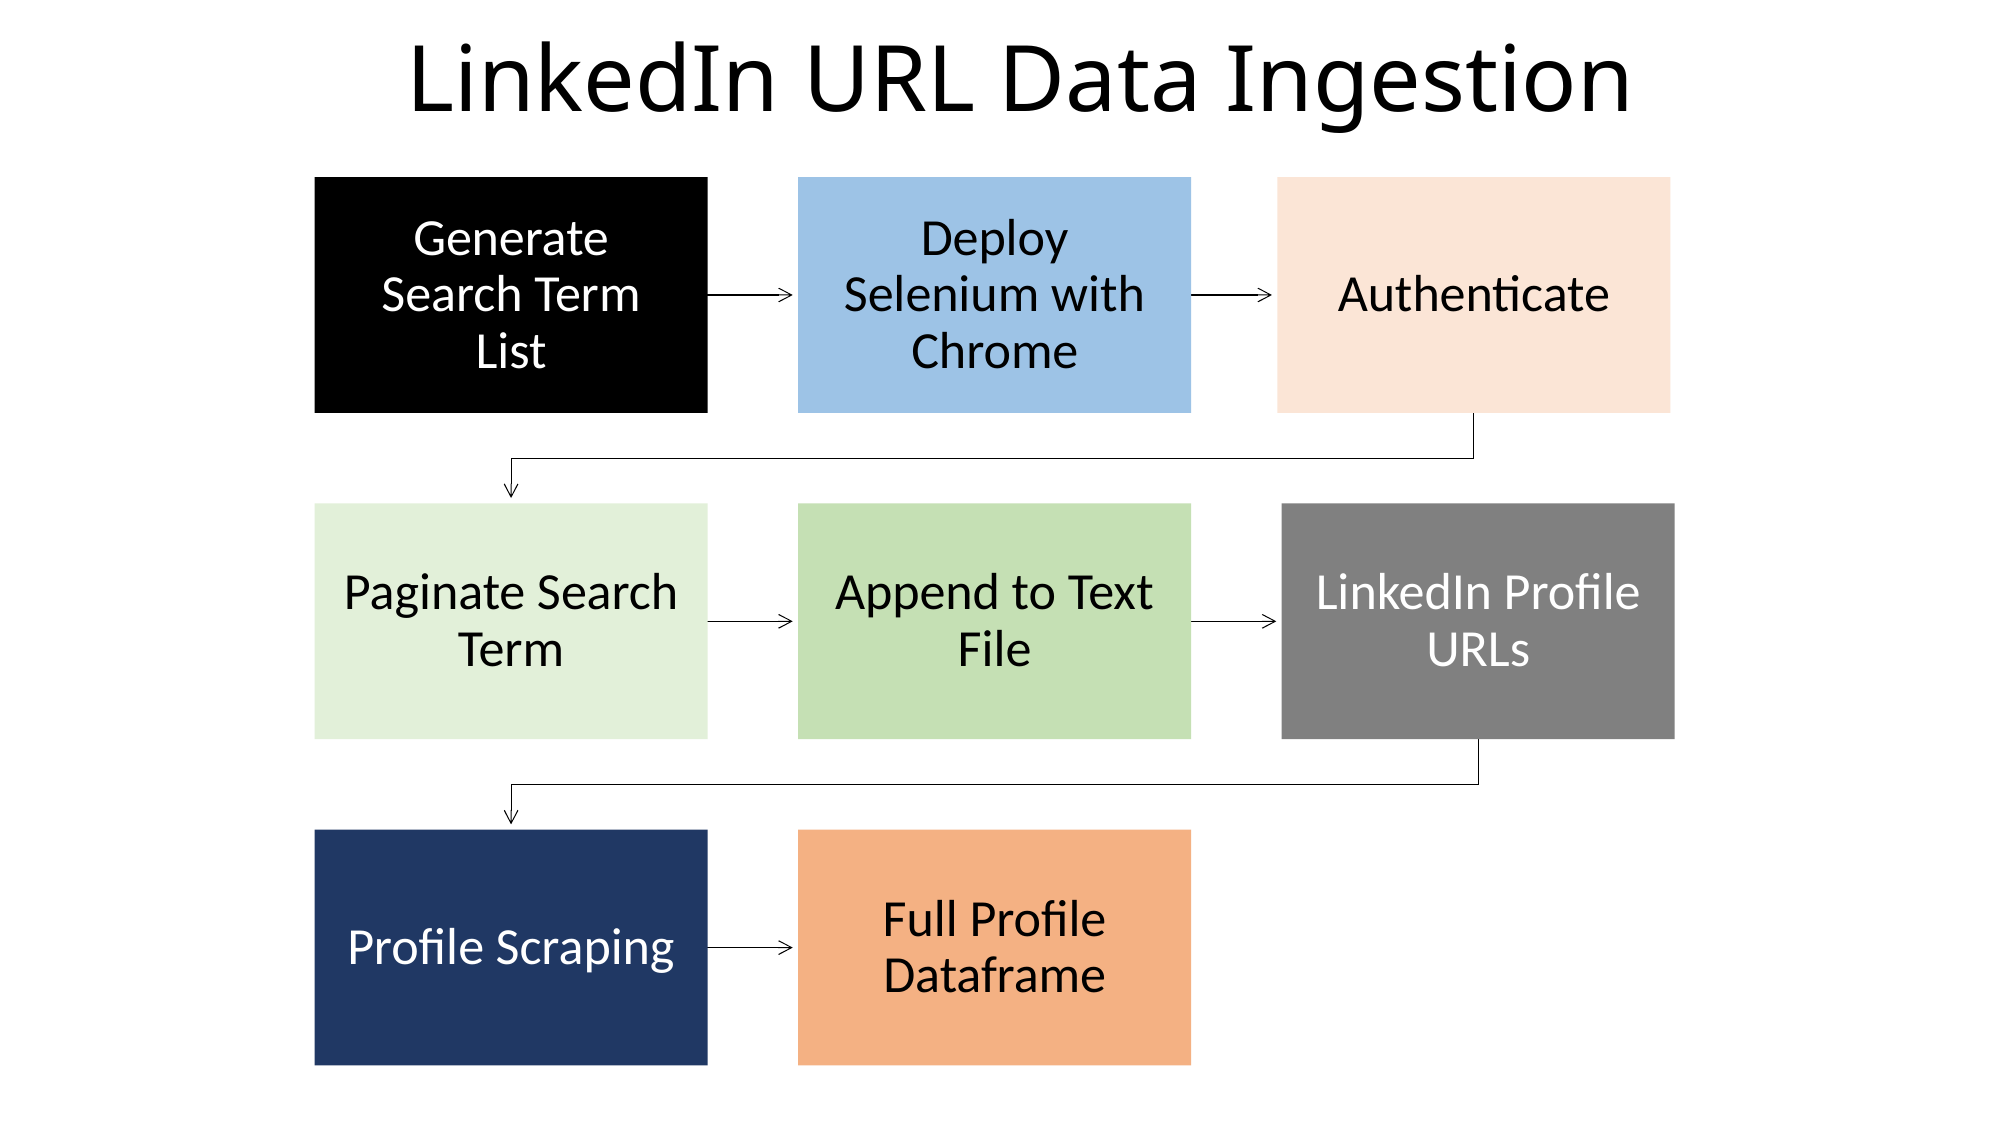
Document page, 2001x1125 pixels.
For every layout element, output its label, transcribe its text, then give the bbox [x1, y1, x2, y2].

text_box LinkedIn URL Data Ingestion [391, 12, 1651, 138]
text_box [98, 176, 1891, 1066]
